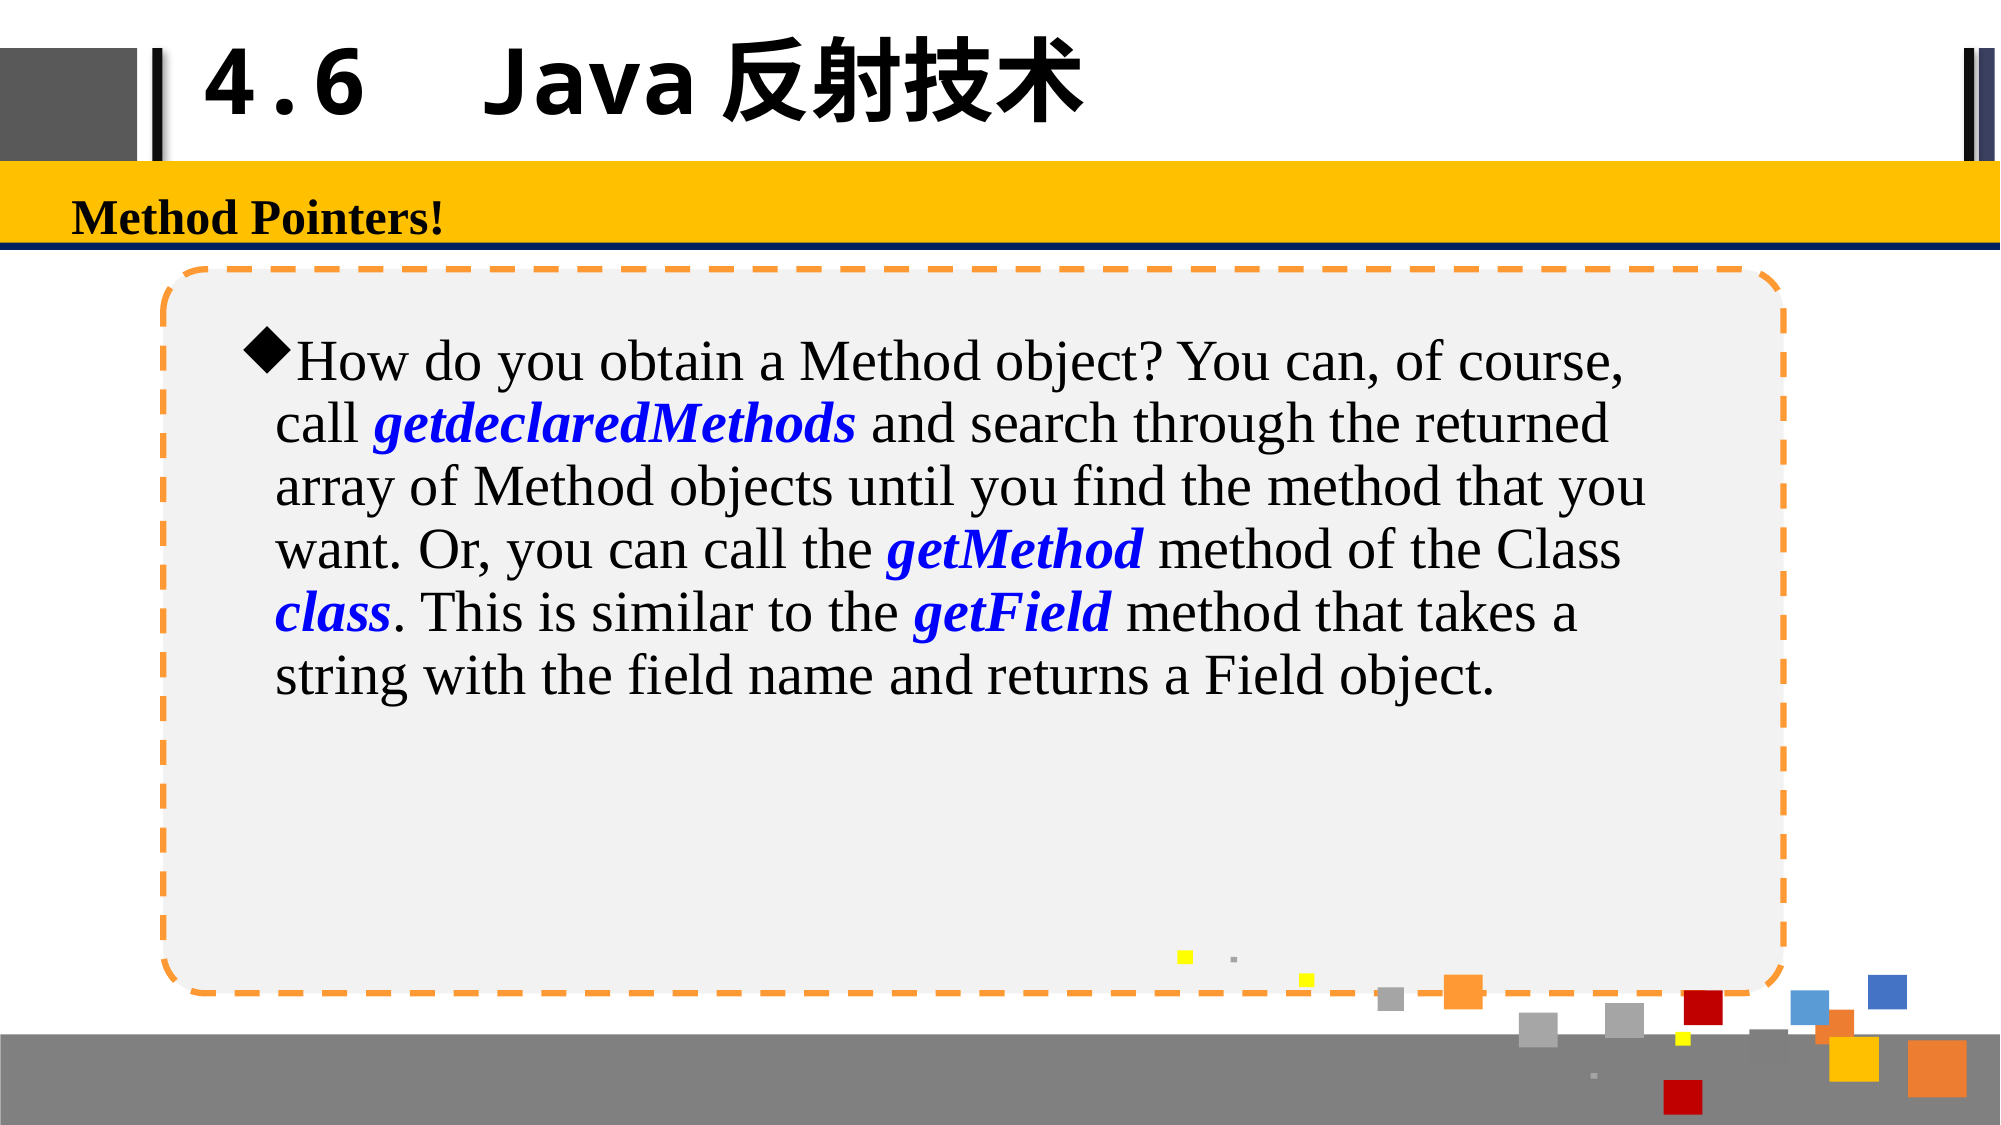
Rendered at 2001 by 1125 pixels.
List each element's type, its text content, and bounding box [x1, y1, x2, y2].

title 4.6 Java反射技术 [187, 2, 1459, 160]
text_box [162, 268, 1785, 995]
text_box [0, 1033, 2000, 1125]
text_box How do you obtain a Method object? You can, of course, call getdeclaredMethods and search through the returned array of Method objects until you find the method that you want. Or, you can call the getMethod method of the Class class. This is similar to the getField method that takes a string with the field name and returns a Field object. [223, 322, 1724, 984]
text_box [0, 160, 2000, 250]
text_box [1177, 950, 1967, 1115]
